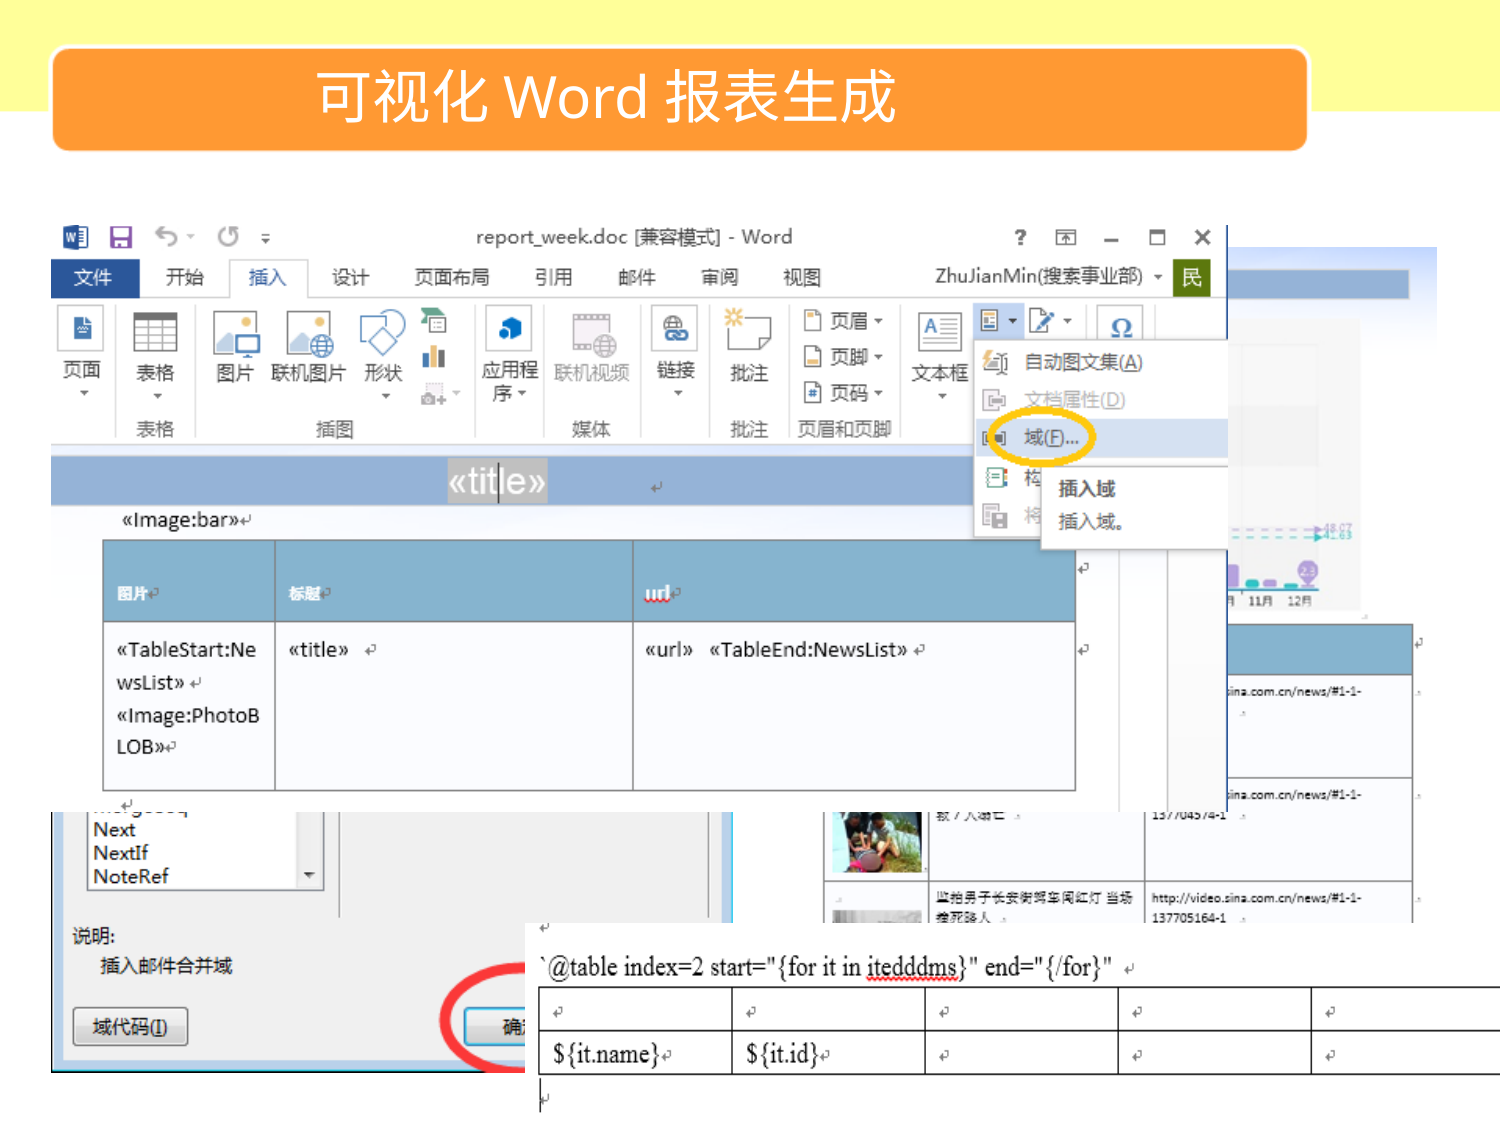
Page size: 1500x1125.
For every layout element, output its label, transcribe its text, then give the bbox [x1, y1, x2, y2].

picture [0, 0, 1500, 1125]
text_box 可视化Word报表生成 [0, 52, 1213, 145]
